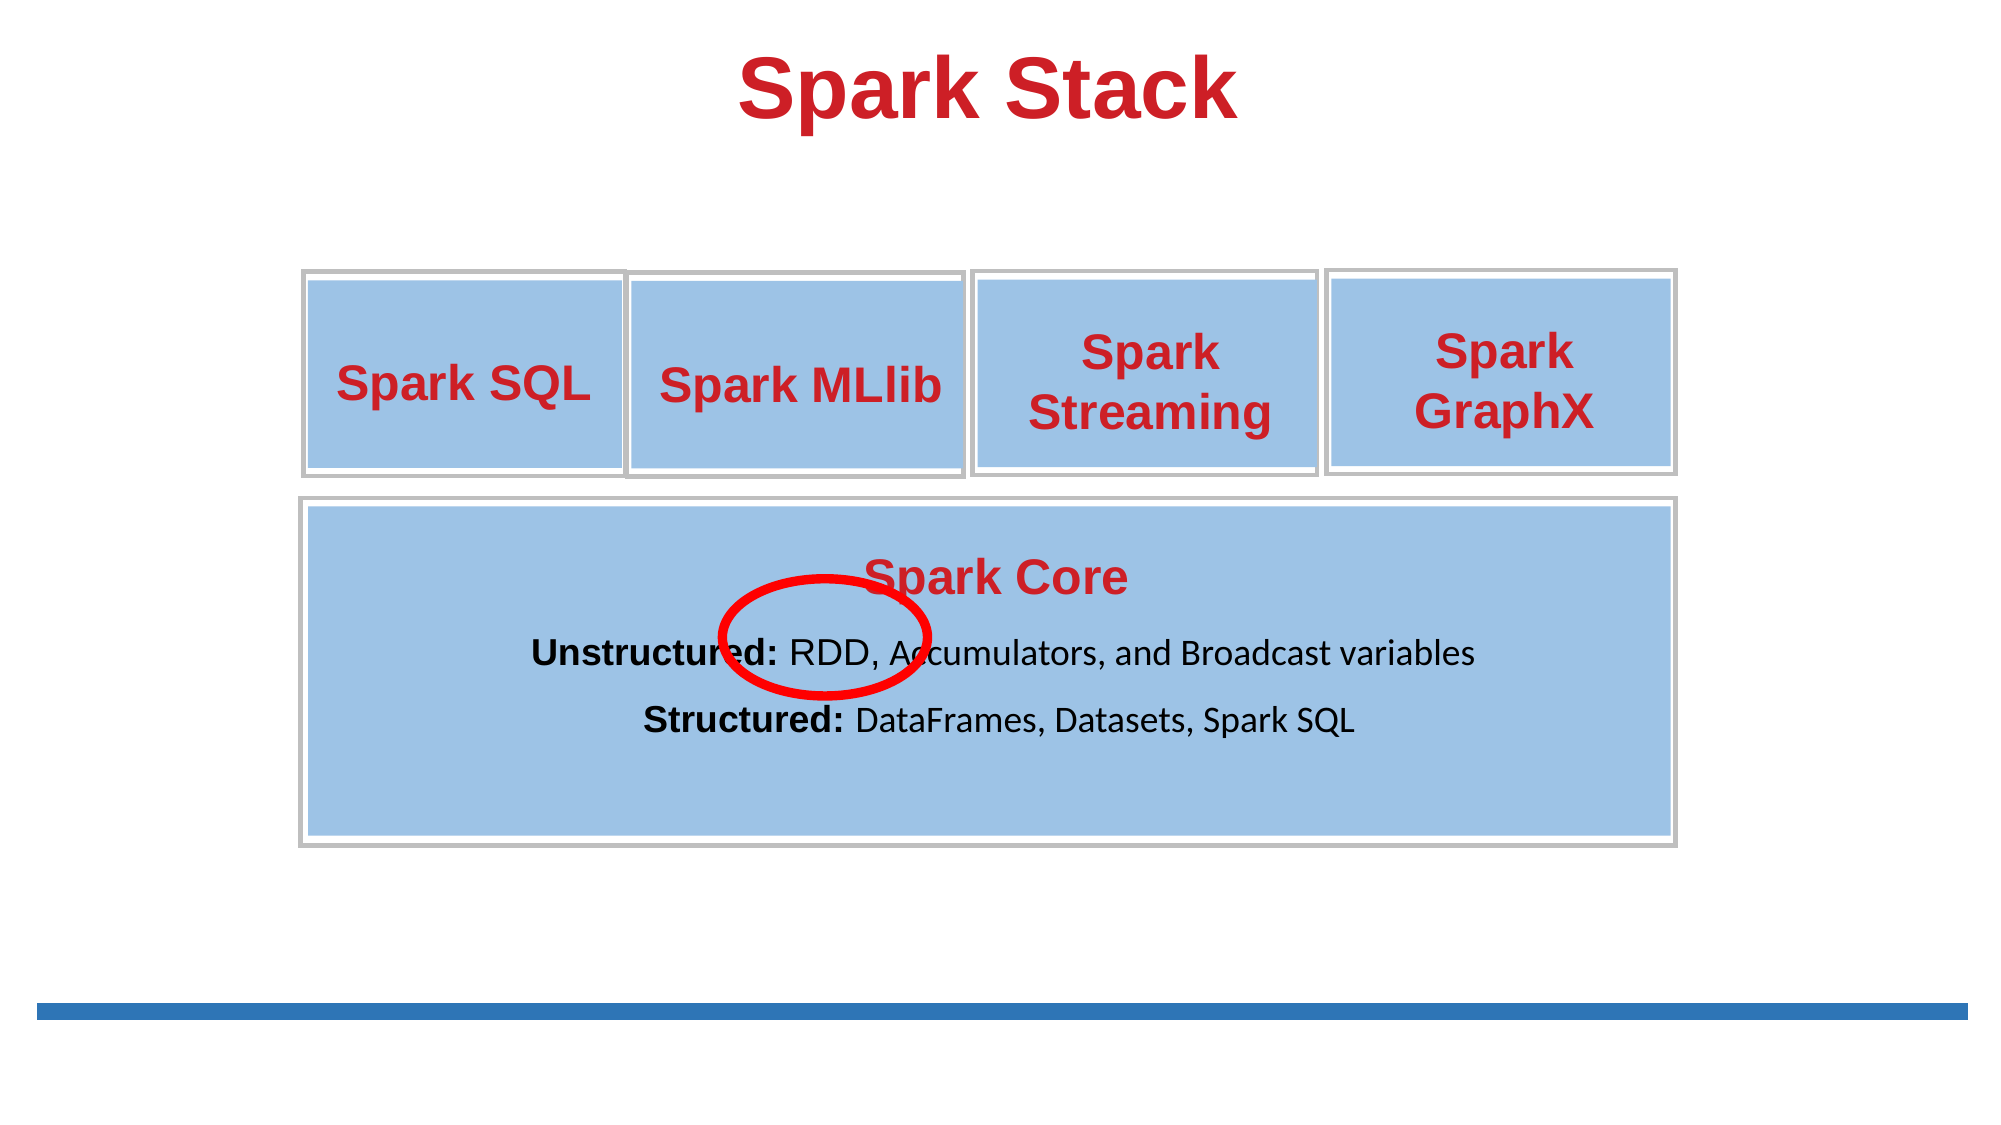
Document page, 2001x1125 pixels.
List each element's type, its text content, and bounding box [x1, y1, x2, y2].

title Spark Stack [238, 34, 1739, 146]
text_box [300, 270, 1676, 846]
